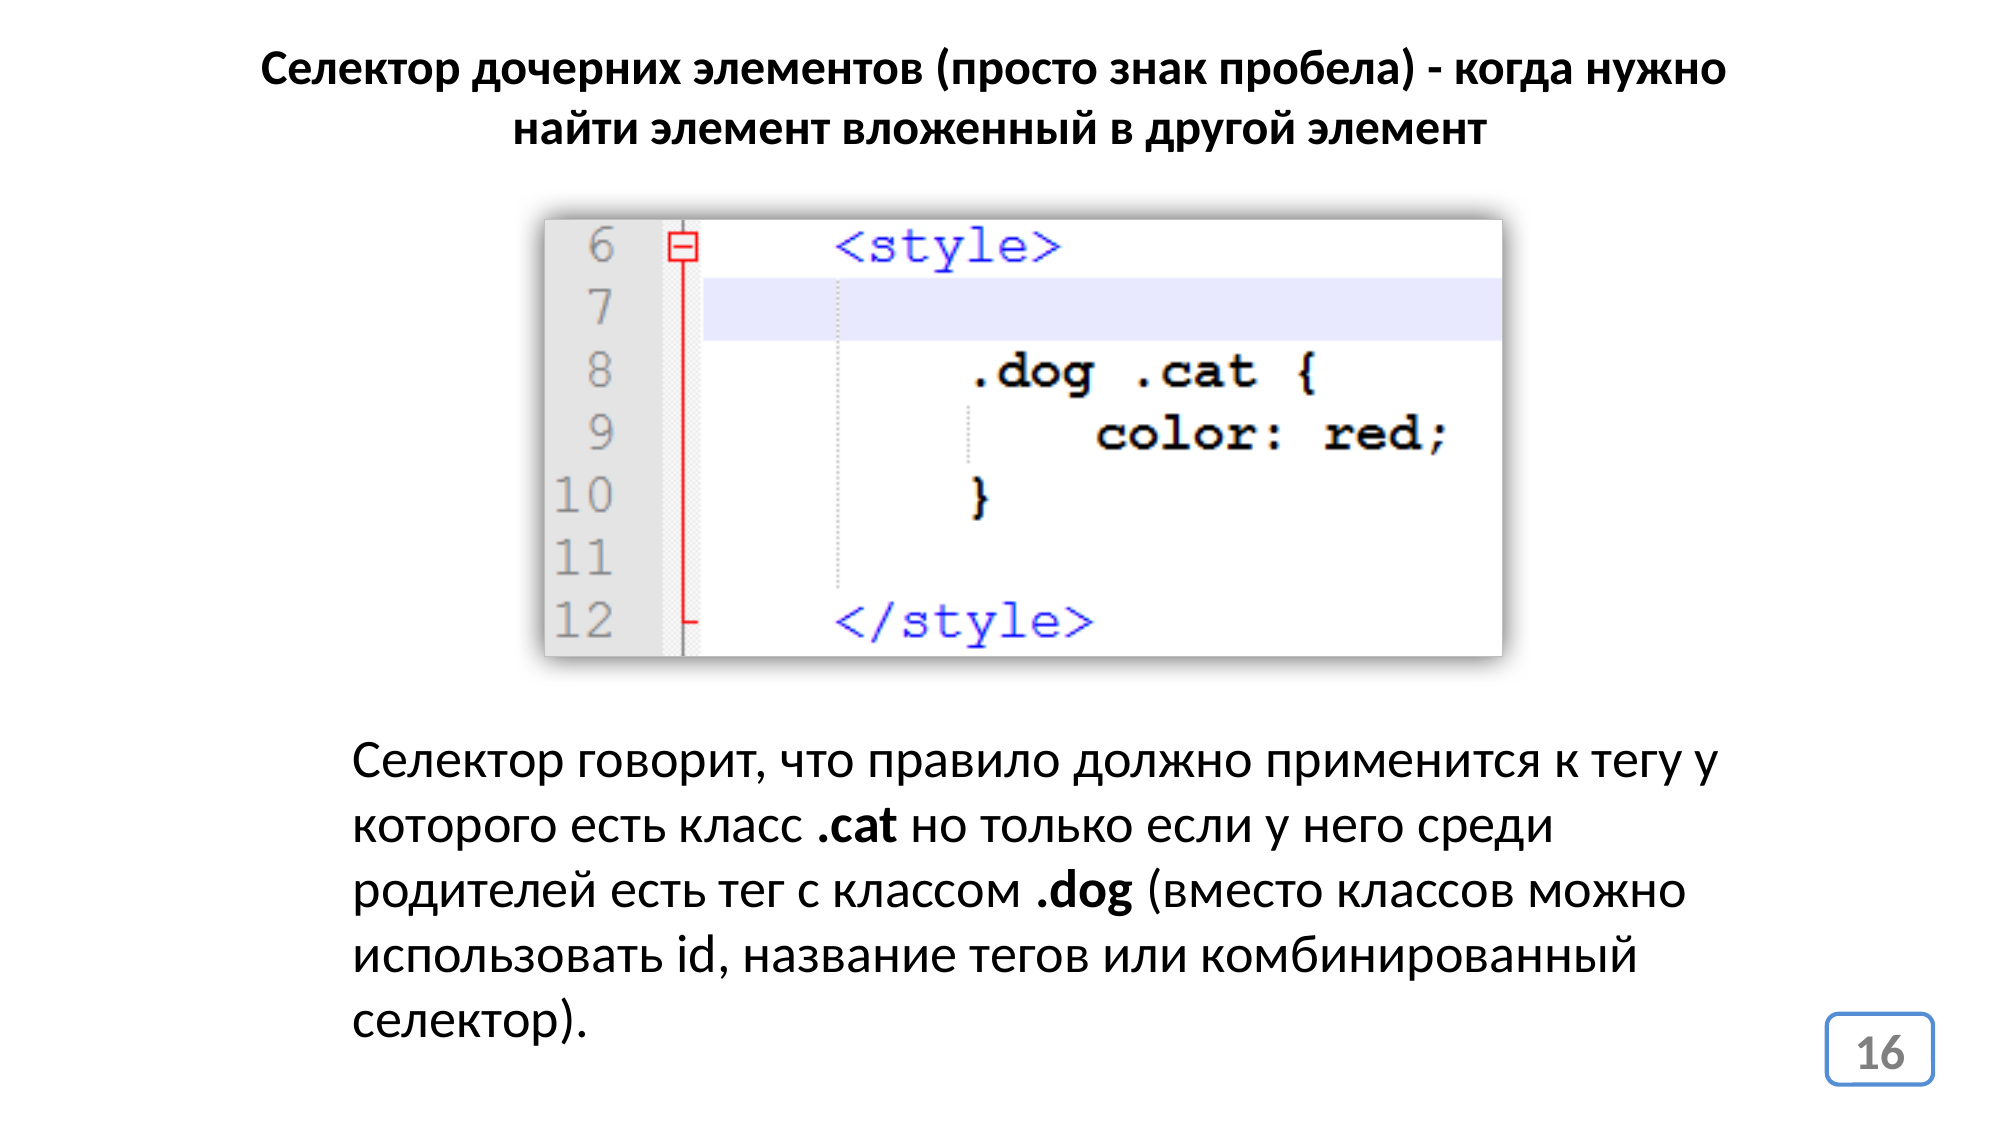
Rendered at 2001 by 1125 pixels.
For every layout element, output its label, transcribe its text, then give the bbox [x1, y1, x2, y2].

picture [544, 219, 1503, 658]
text_box Селектор дочерних элементов (просто знак пробела) - когда нужно найти элемент вложенный в другой элемент [0, 27, 2000, 163]
text_box Селектор говорит, что правило должно применится к тегу у которого есть класс .cat но только если у него среди родителей есть тег с классом .dog (вместо классов можно использовать id, название тегов или комбинированный селектор). [338, 715, 1827, 1056]
text_box 16 [1824, 1011, 1936, 1087]
